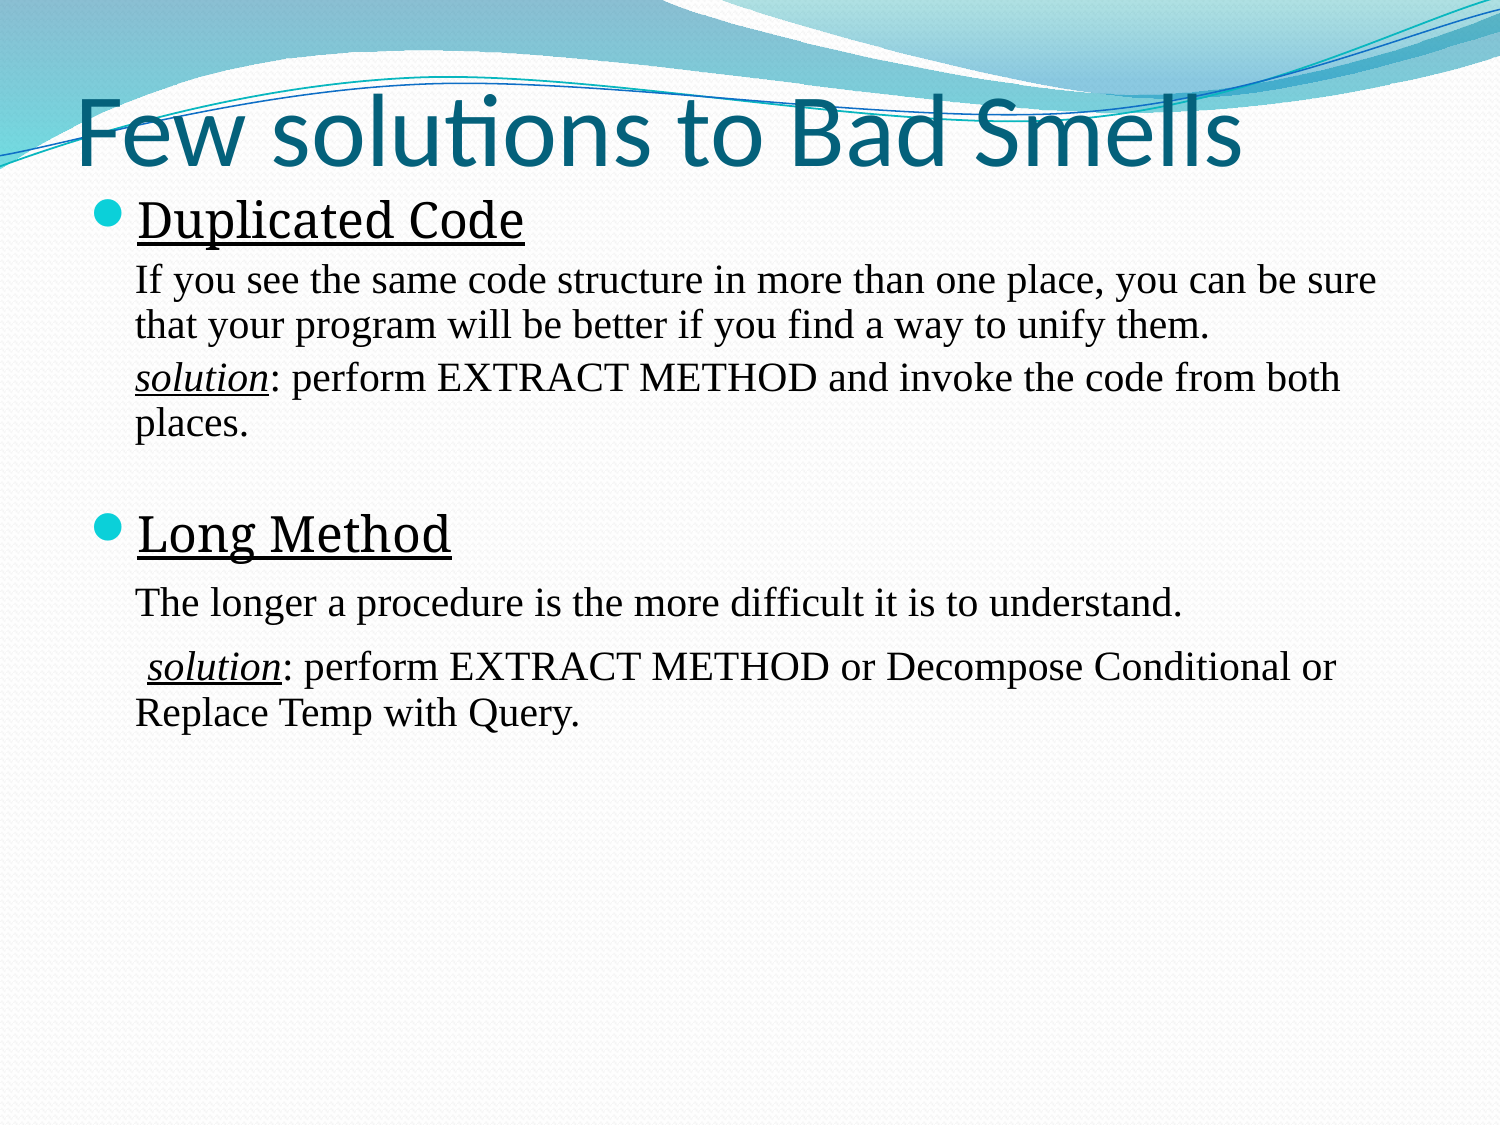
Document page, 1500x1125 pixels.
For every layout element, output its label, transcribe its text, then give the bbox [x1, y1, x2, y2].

title Few solutions to Bad Smells [75, 0, 1425, 188]
list Duplicated Code If you see the same code structure in more than one place, you can be sure that your program will be better if you find a way to unify them. solution: perform EXTRACT METHOD and invoke the code from both places. Long Method The longer a procedure is the more difficult it is to understand. solution: perform EXTRACT METHOD or Decompose Conditional or Replace Temp with Query. [75, 188, 1425, 1038]
